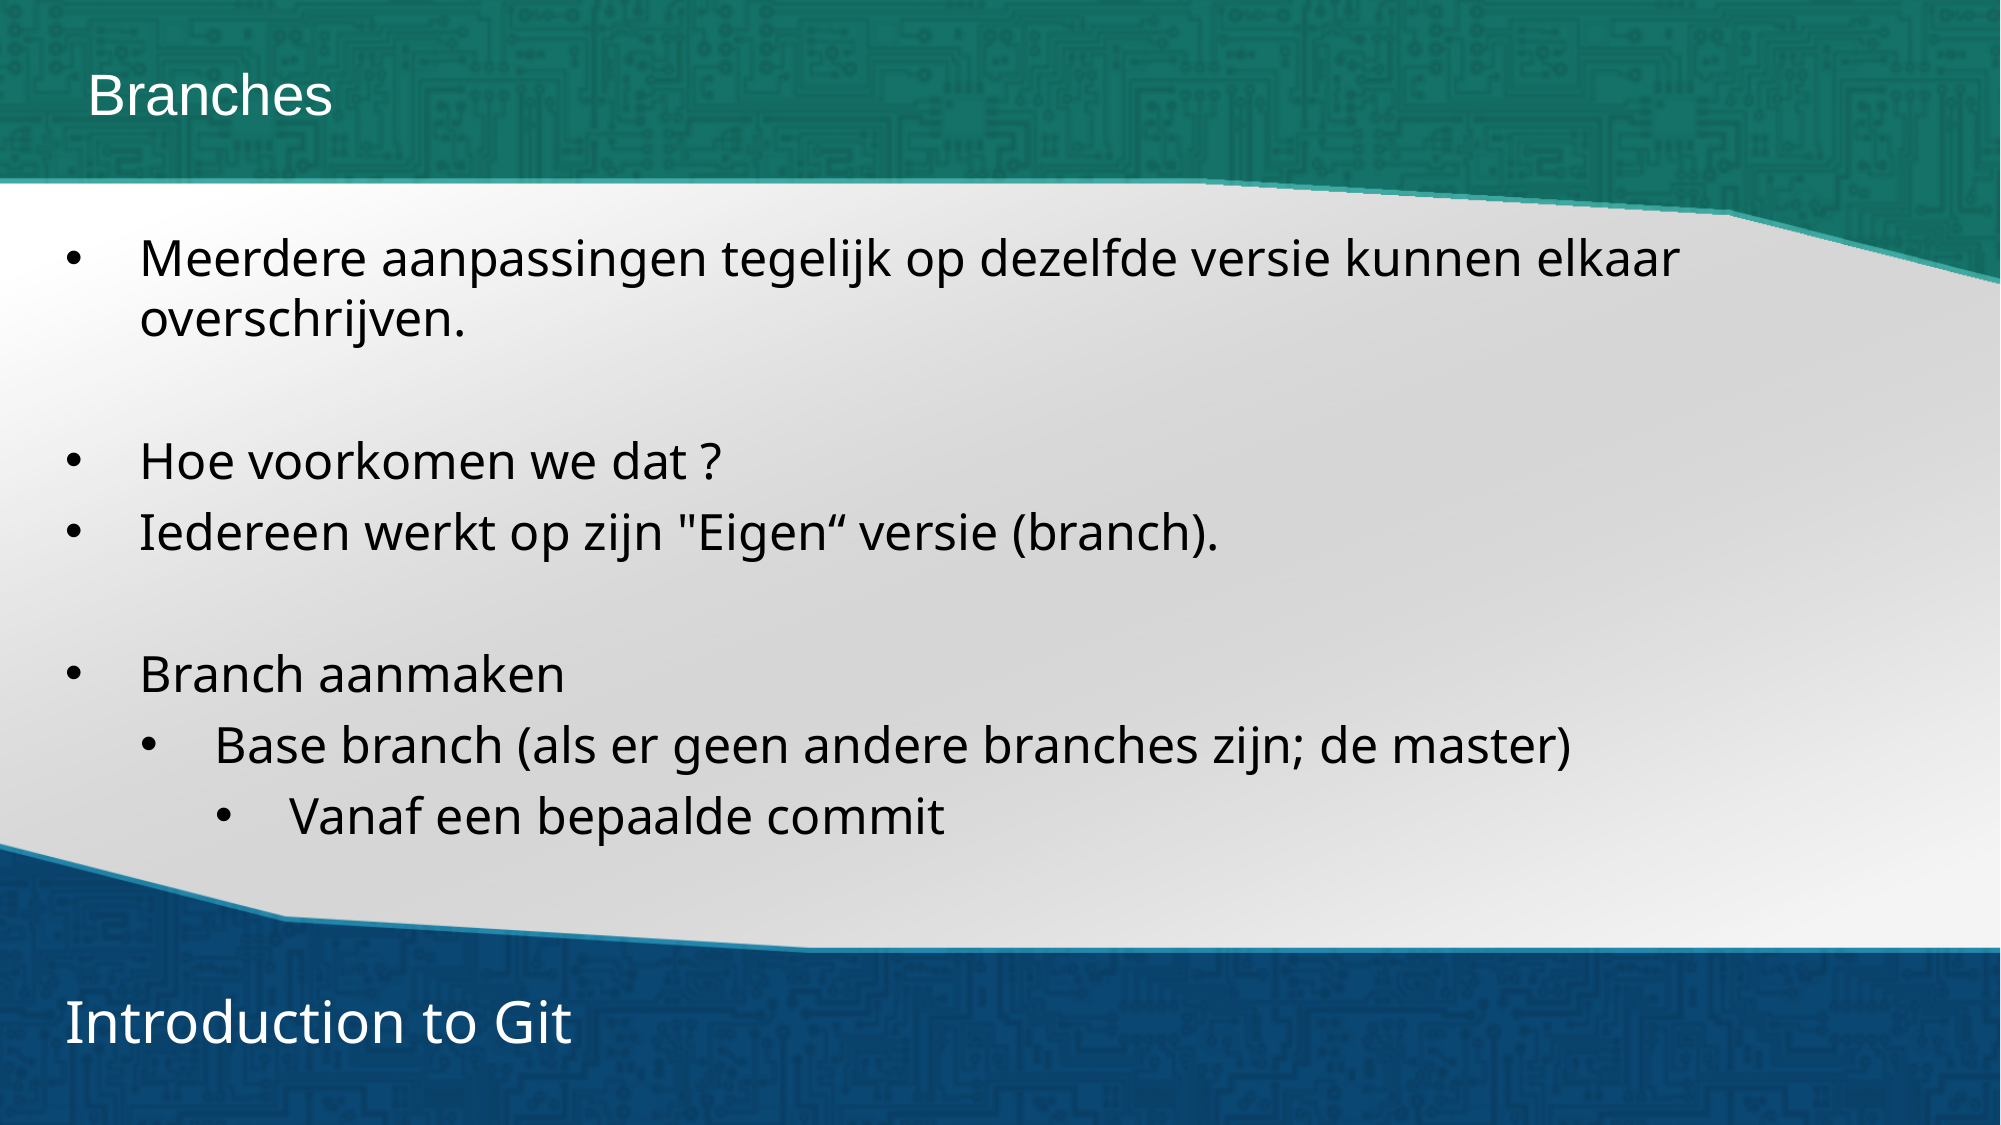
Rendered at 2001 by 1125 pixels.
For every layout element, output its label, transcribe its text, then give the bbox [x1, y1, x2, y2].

picture [0, 0, 2001, 1125]
title Branches [72, 42, 1664, 168]
text_box Introduction to Git [44, 965, 1637, 1091]
text_box Meerdere aanpassingen tegelijk op dezelfde versie kunnen elkaar overschrijven. Hoe voorkomen we dat ? Iedereen werkt op zijn "Eigen“ versie (branch). Branch aanmaken Base branch (als er geen andere branches zijn; de master) Vanaf een bepaalde commit [44, 206, 1909, 918]
